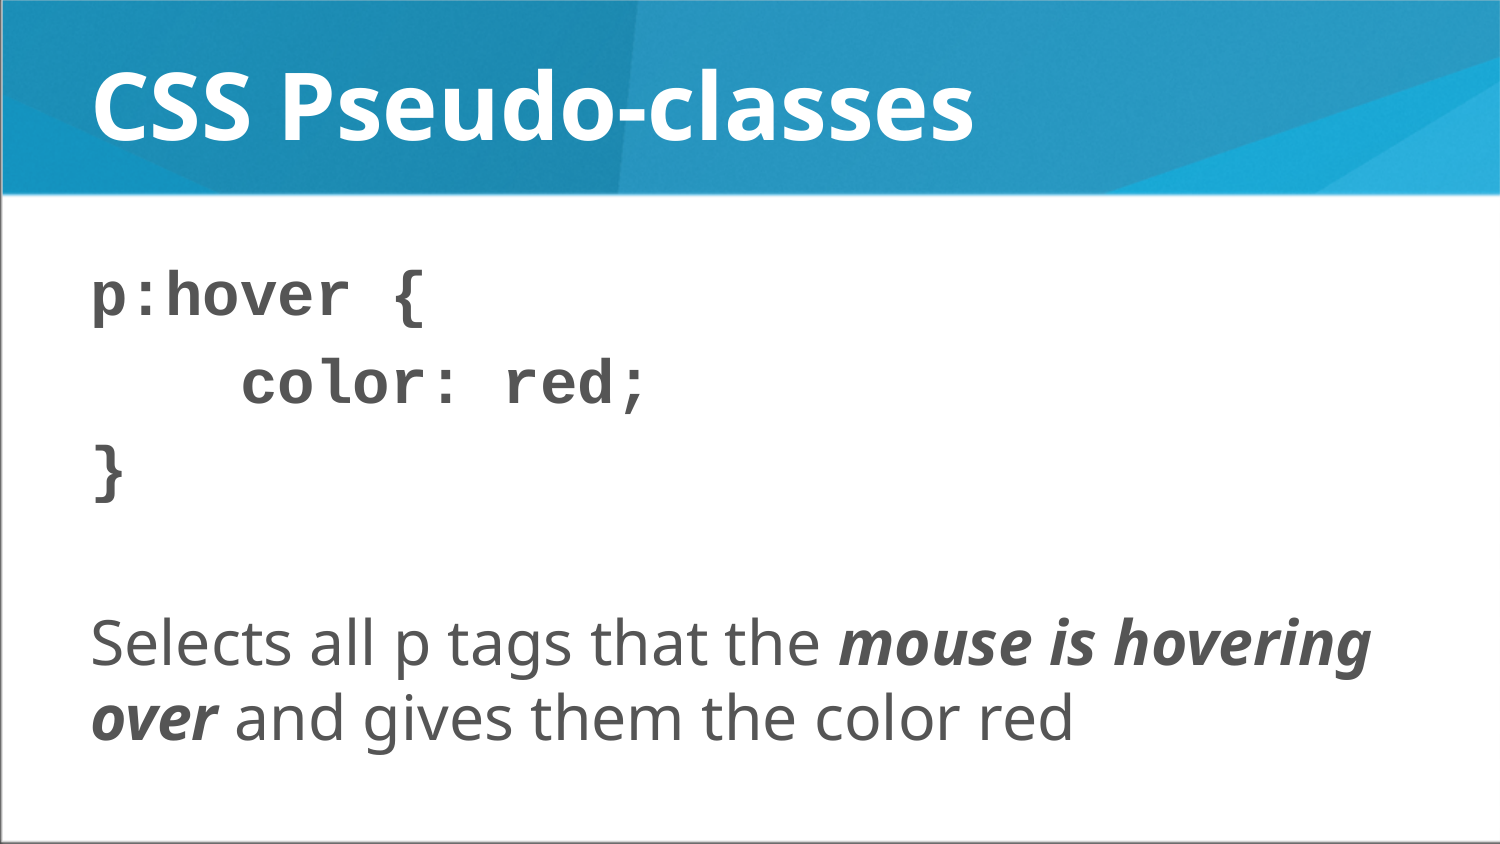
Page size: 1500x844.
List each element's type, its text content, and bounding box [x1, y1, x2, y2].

title CSS Pseudo-classes [75, 33, 1425, 175]
list p:hover { color: red; } Selects all p tags that the mouse is hovering over and gives them the color red [75, 238, 1432, 800]
picture [0, 0, 1500, 844]
